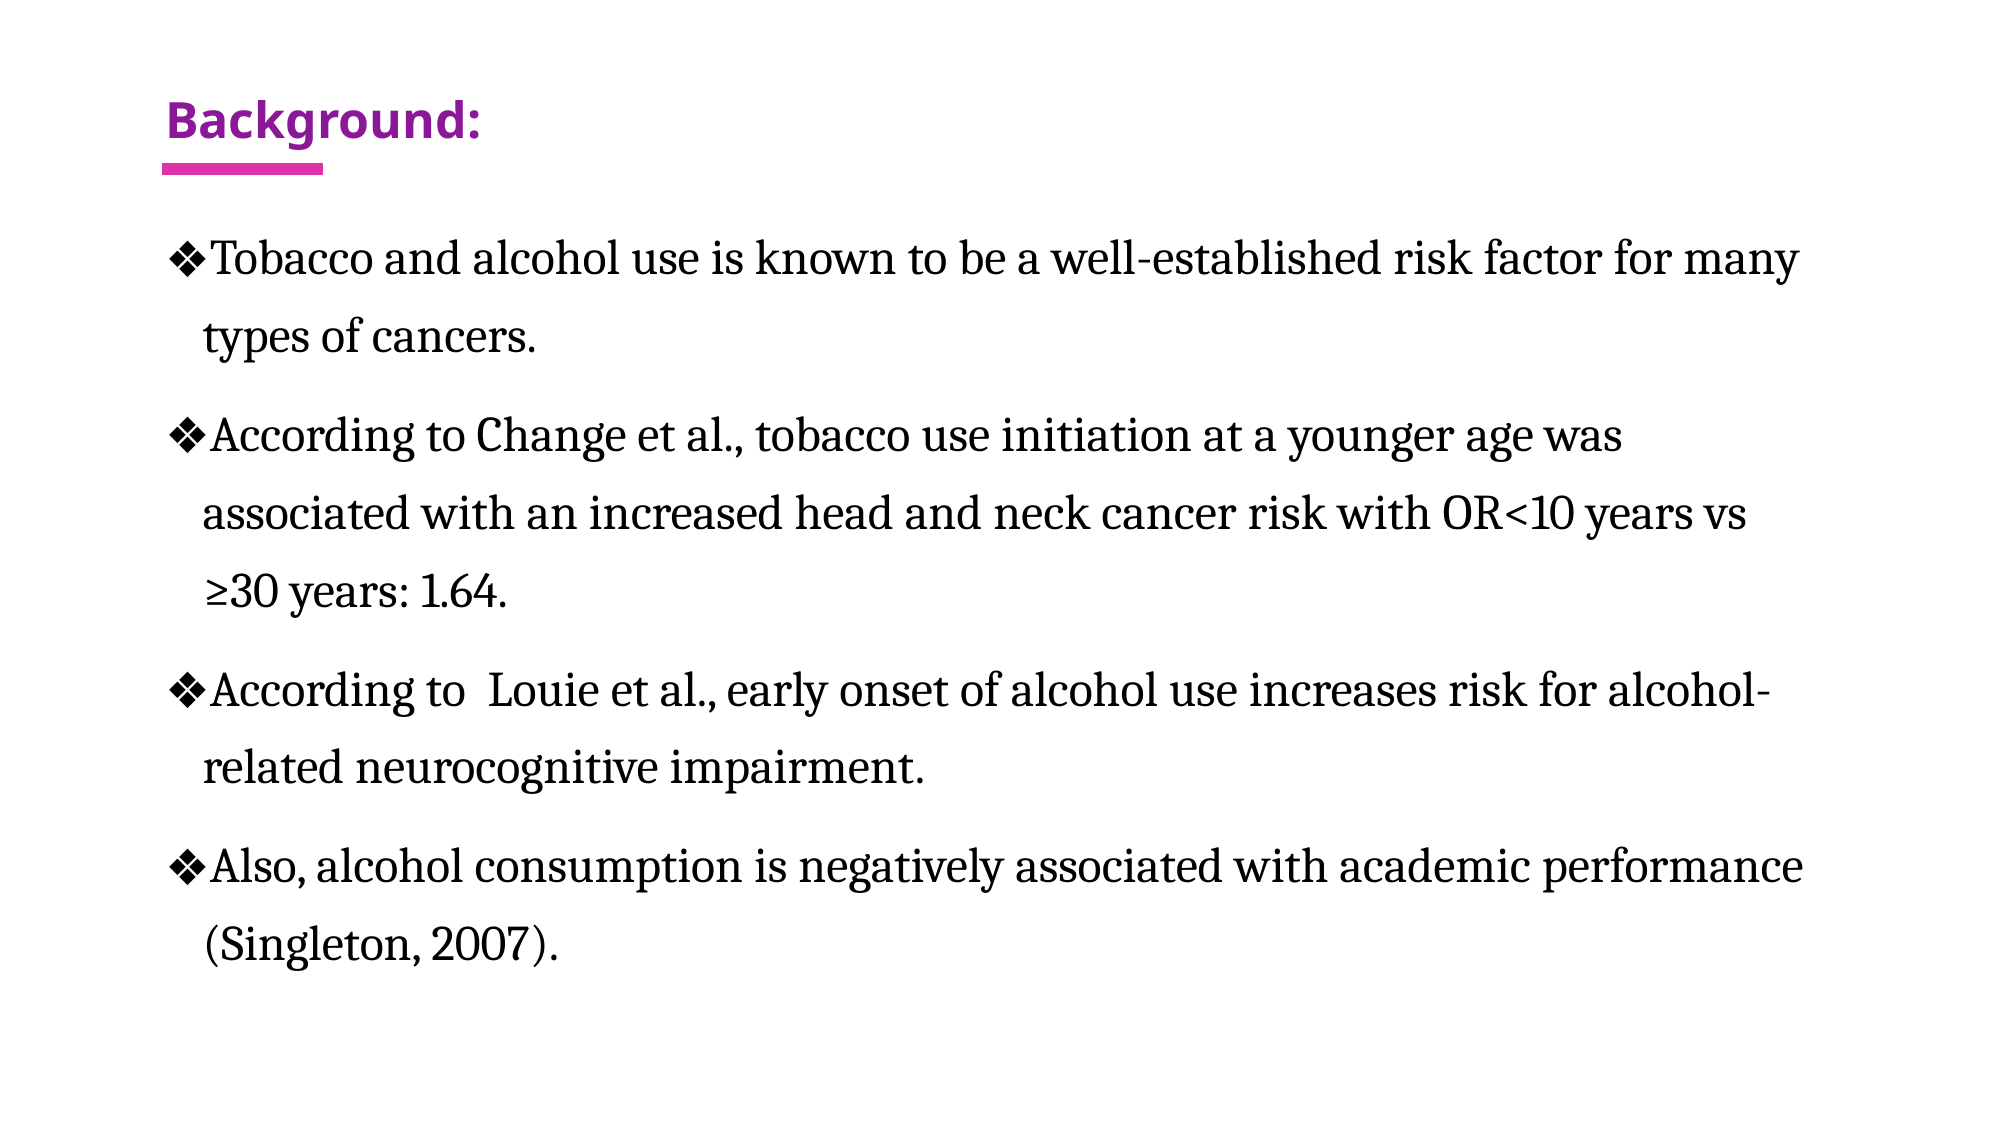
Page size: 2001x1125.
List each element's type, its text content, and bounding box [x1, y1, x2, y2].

text_box Background: [150, 81, 1029, 157]
list Tobacco and alcohol use is known to be a well-established risk factor for many types of cancers. According to Change et al., tobacco use initiation at a younger age was associated with an increased head and neck cancer risk with OR<10 years vs ≥30 years: 1.64. According to Louie et al., early onset of alcohol use increases risk for alcohol-related neurocognitive impairment. Also, alcohol consumption is negatively associated with academic performance (Singleton, 2007). [150, 199, 1850, 1075]
